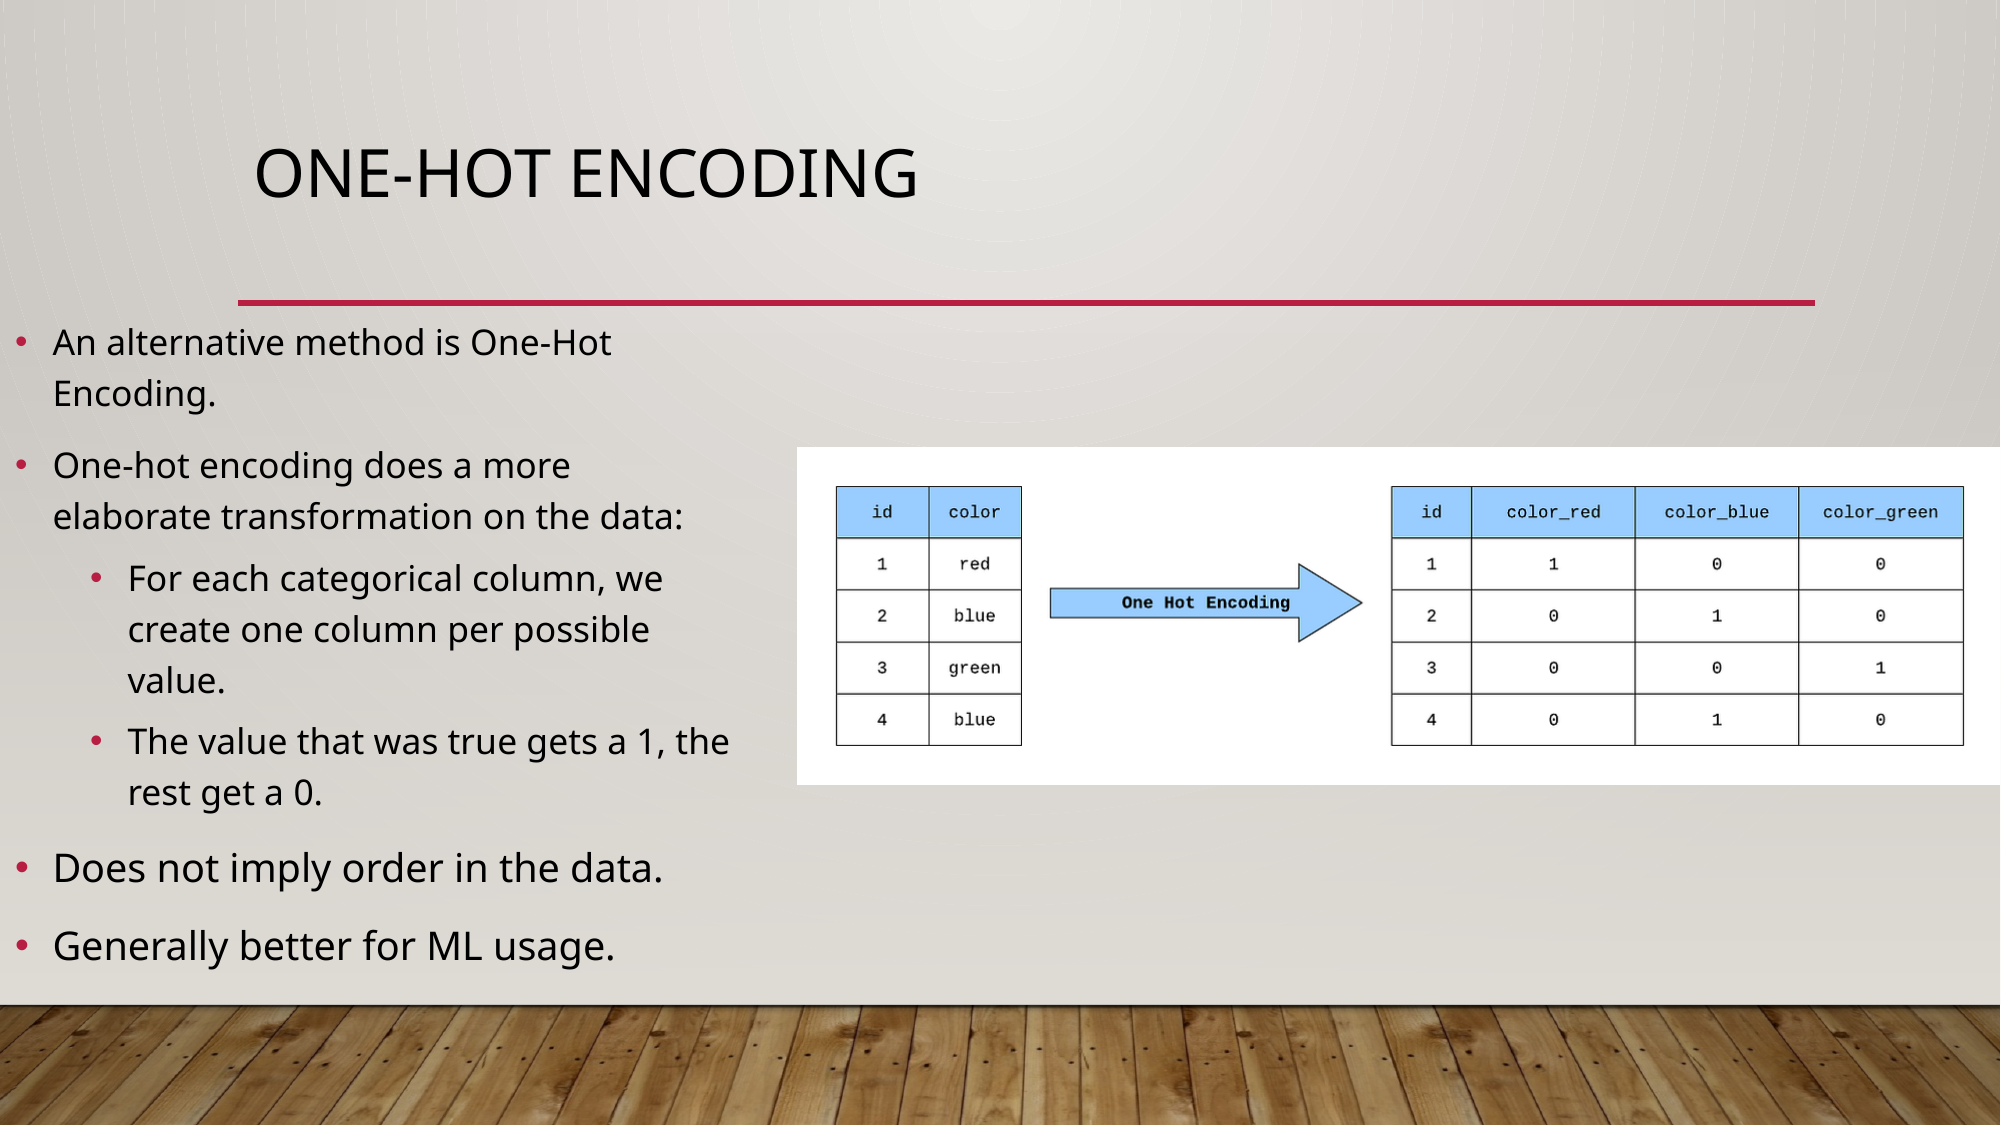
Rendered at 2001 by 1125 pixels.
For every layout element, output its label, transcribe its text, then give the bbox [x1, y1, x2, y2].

title One-hot Encoding [238, 131, 1814, 305]
picture [797, 446, 2000, 785]
list An alternative method is One-Hot Encoding. One-hot encoding does a more elaborate transformation on the data: For each categorical column, we create one column per possible value. The value that was true gets a 1, the rest get a 0. Does not imply order in the data. Generally better for ML usage. [0, 304, 746, 1010]
picture [0, 1005, 2000, 1125]
